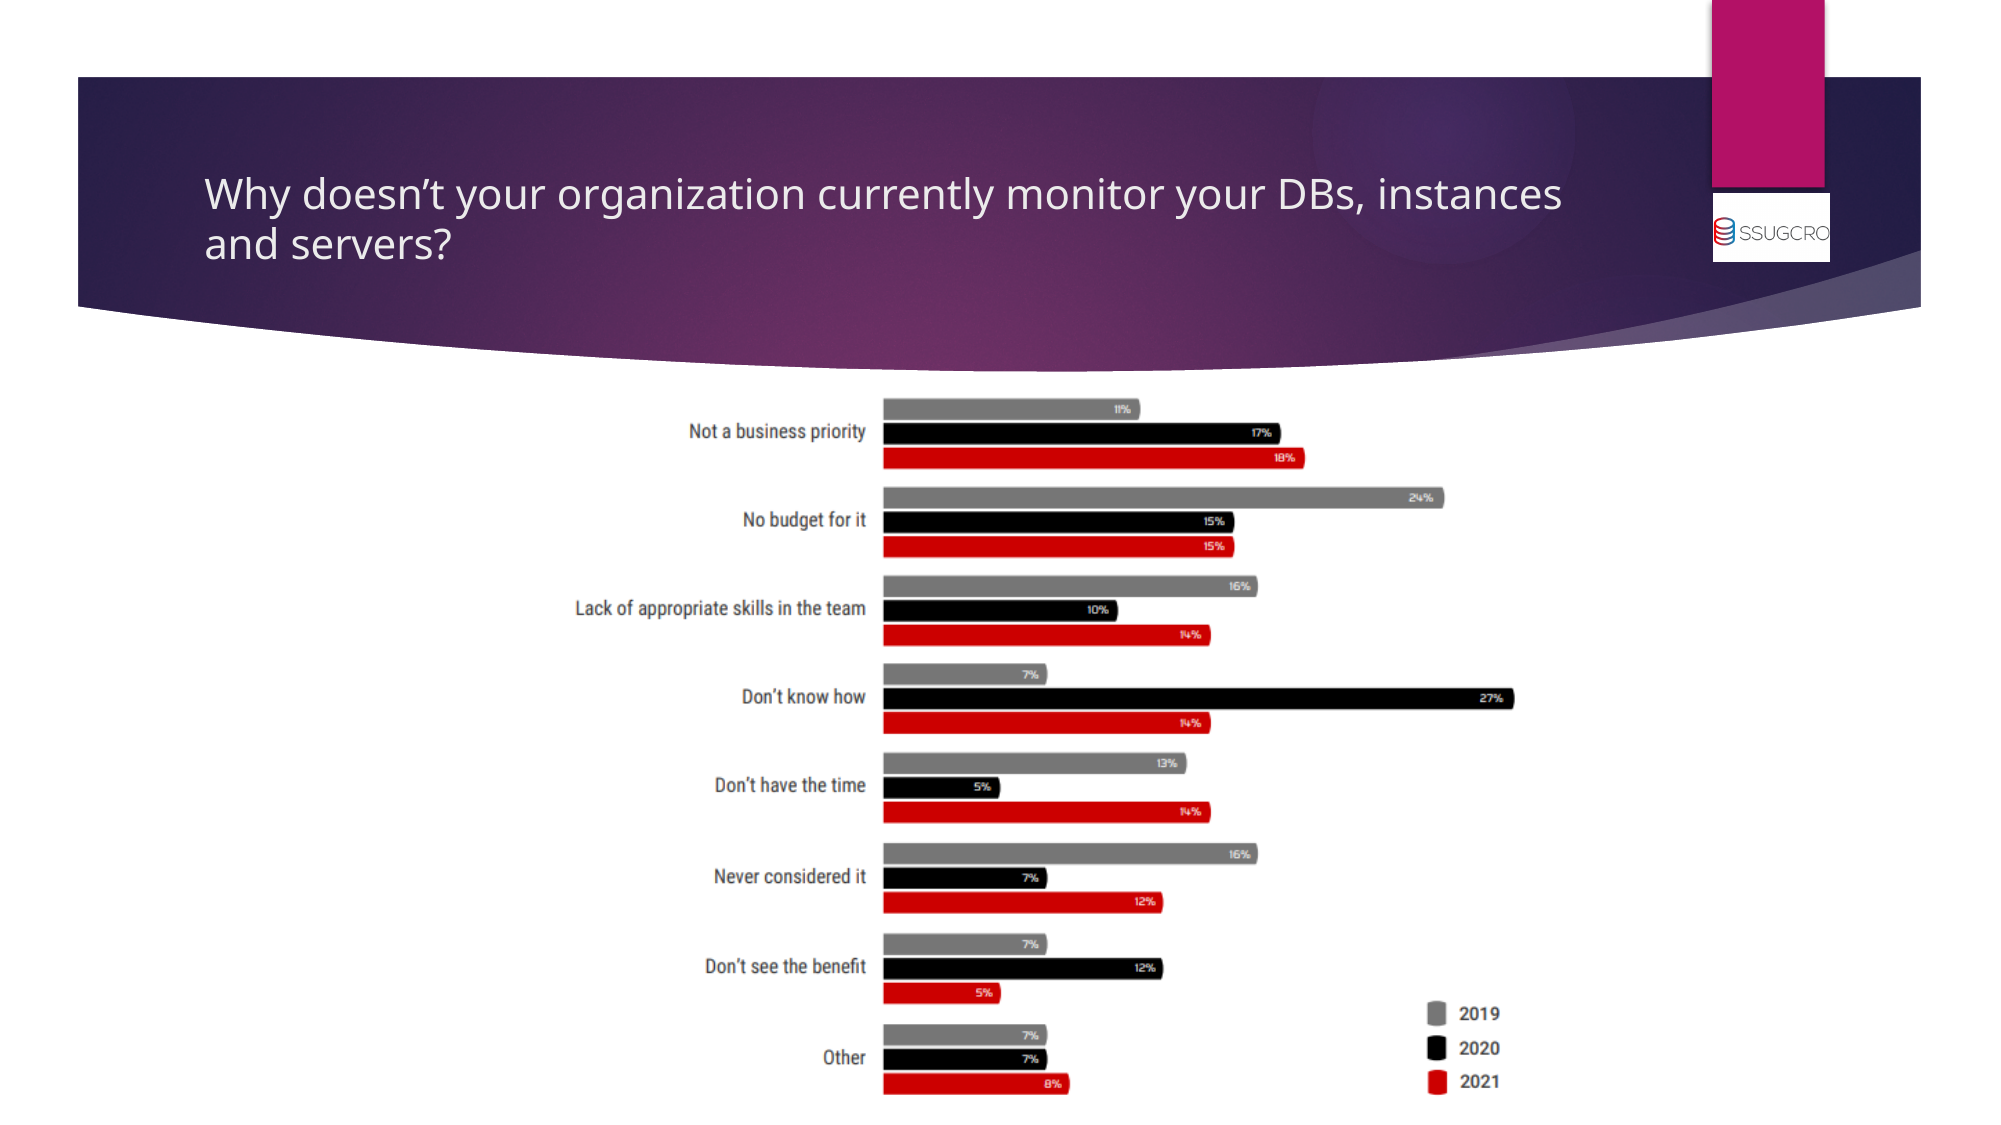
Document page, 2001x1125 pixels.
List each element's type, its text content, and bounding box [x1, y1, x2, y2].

picture [1712, 193, 1830, 263]
title Why doesn’t your organization currently monitor your DBs, instances and servers? [189, 159, 1627, 276]
picture [568, 394, 1538, 1107]
